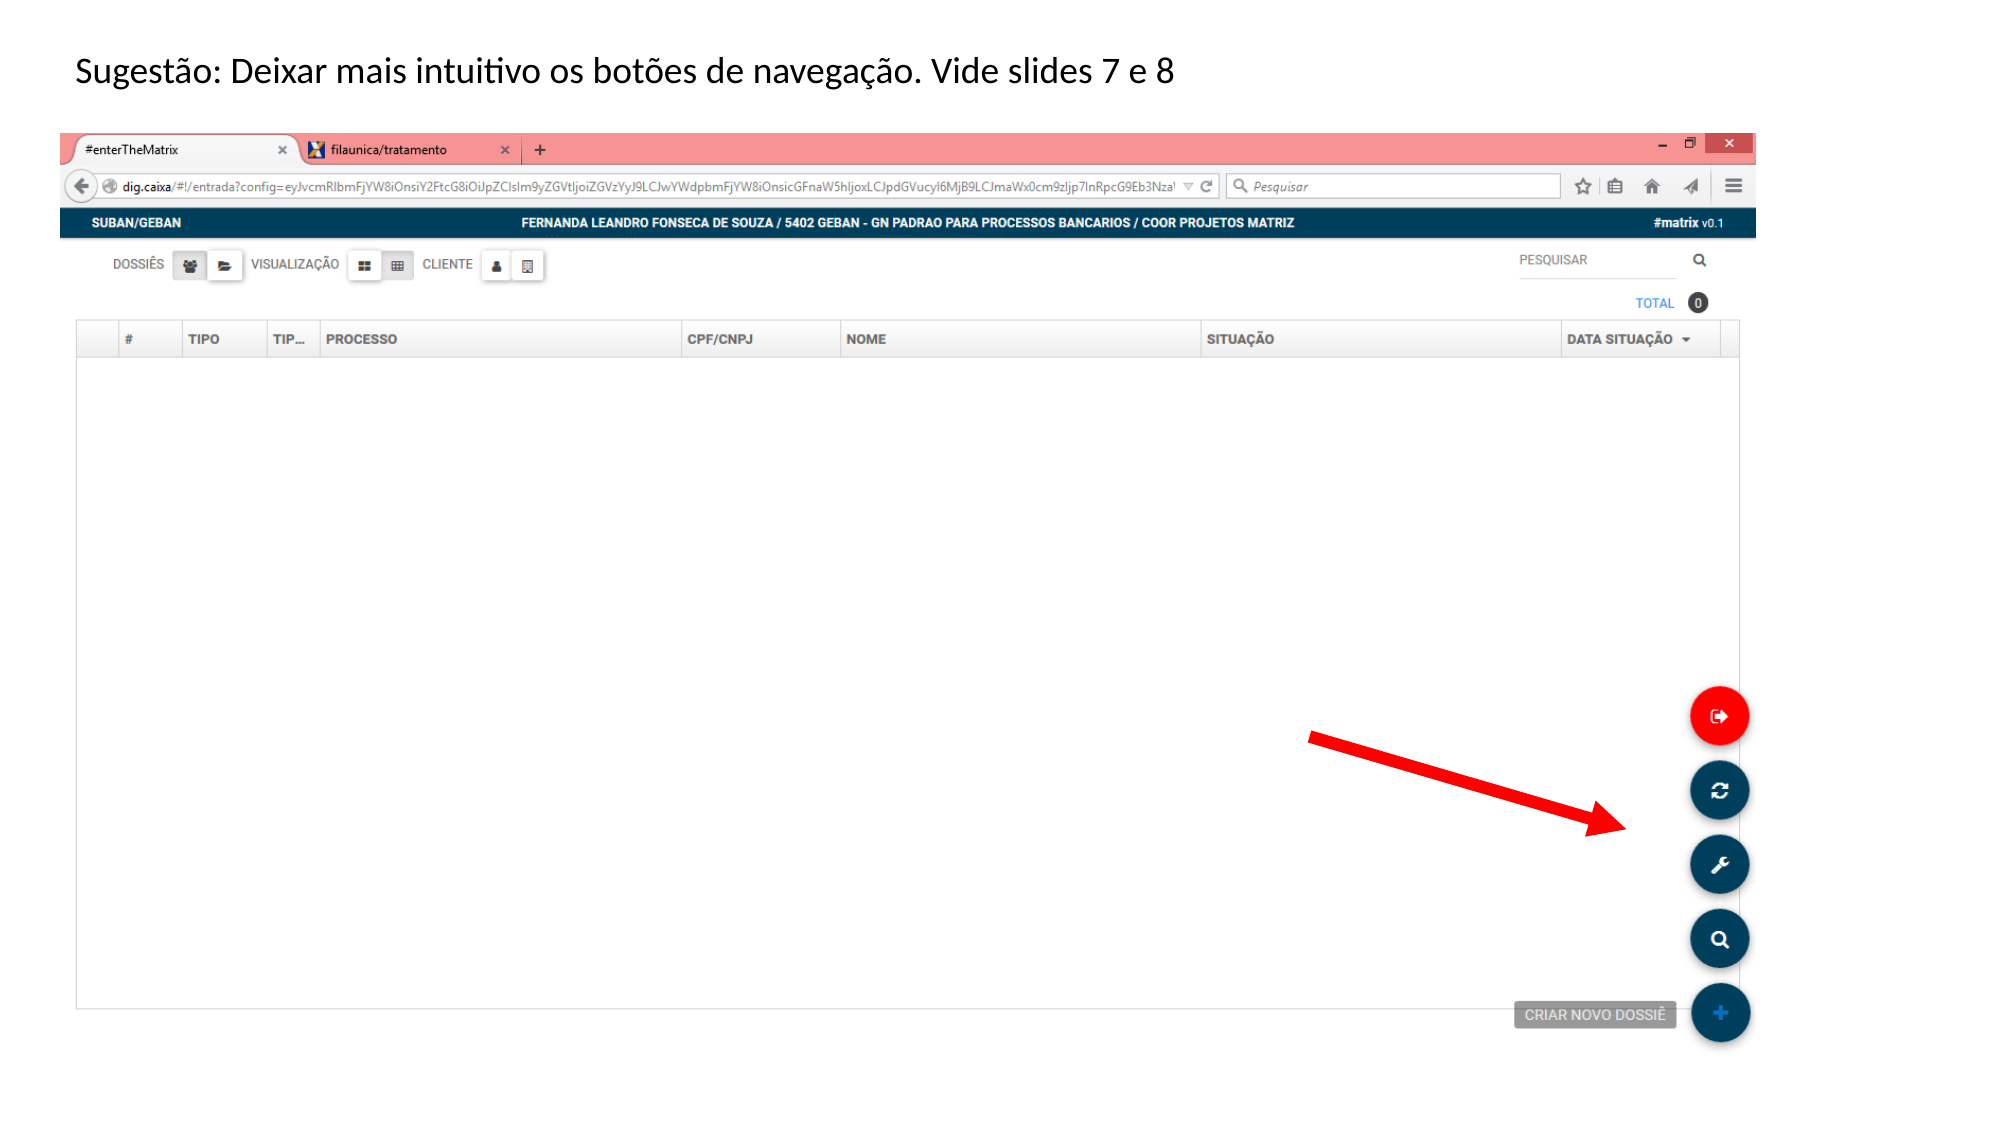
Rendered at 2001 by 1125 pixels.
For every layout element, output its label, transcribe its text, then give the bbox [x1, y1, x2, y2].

picture [1703, 219, 1714, 227]
picture [1685, 217, 1698, 227]
picture [653, 218, 709, 227]
picture [1180, 218, 1243, 227]
picture [60, 238, 1756, 1055]
picture [732, 218, 773, 227]
picture [786, 218, 814, 227]
picture [150, 218, 180, 227]
picture [1248, 218, 1294, 227]
picture [592, 218, 648, 227]
picture [714, 218, 728, 227]
picture [1150, 218, 1176, 227]
picture [1059, 218, 1130, 227]
picture [818, 218, 859, 227]
picture [872, 218, 888, 227]
picture [946, 218, 977, 227]
picture [555, 218, 587, 227]
picture [60, 133, 1756, 208]
picture [1023, 218, 1055, 227]
picture [982, 218, 1022, 227]
text_box Sugestão: Deixar mais intuitivo os botões de navegação. Vide slides 7 e 8 [60, 38, 1878, 144]
picture [893, 218, 941, 227]
picture [93, 218, 147, 228]
picture [1655, 218, 1683, 227]
picture [1142, 218, 1149, 227]
picture [523, 218, 552, 227]
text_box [1309, 736, 1627, 830]
